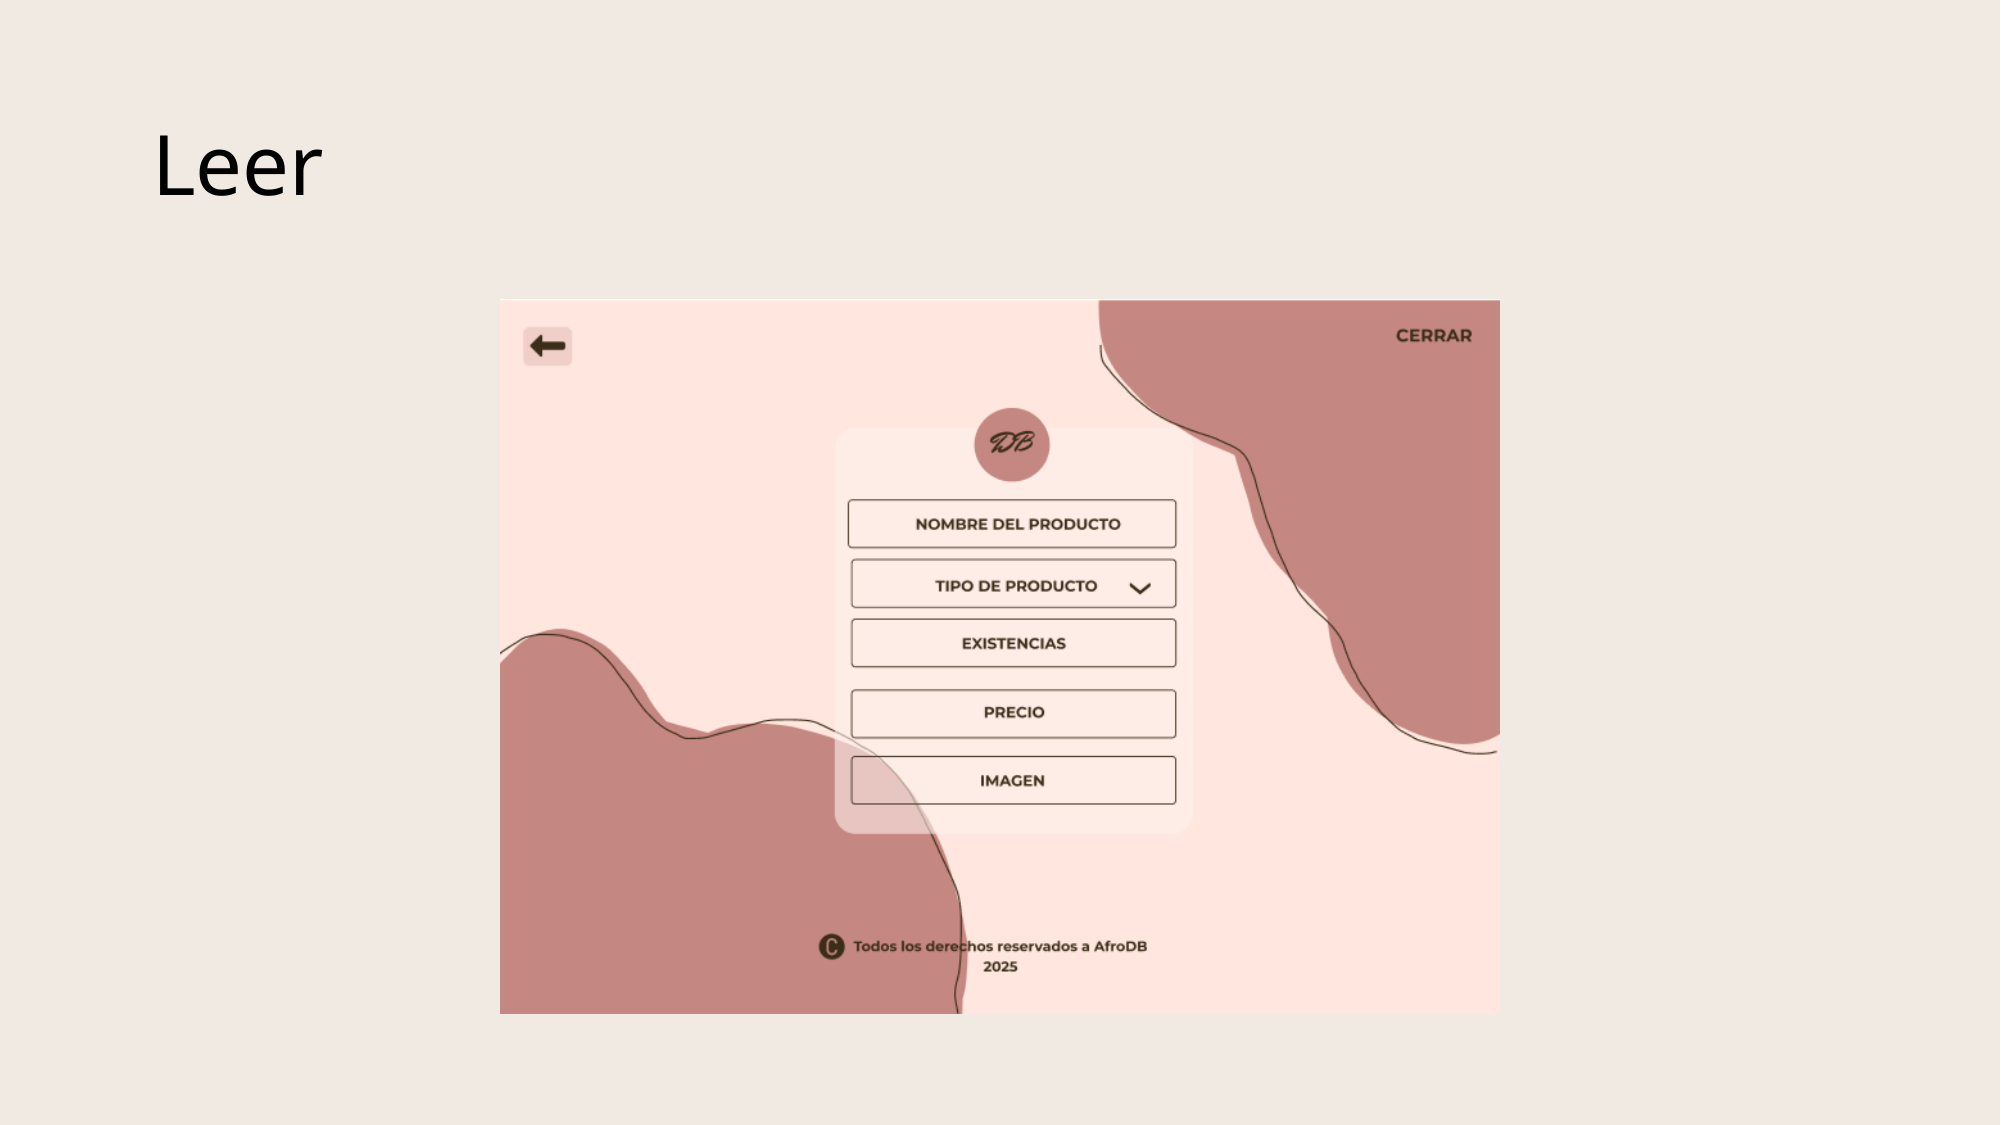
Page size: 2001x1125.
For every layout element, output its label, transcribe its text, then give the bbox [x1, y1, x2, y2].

title Leer [137, 59, 1863, 278]
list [500, 299, 1500, 1014]
